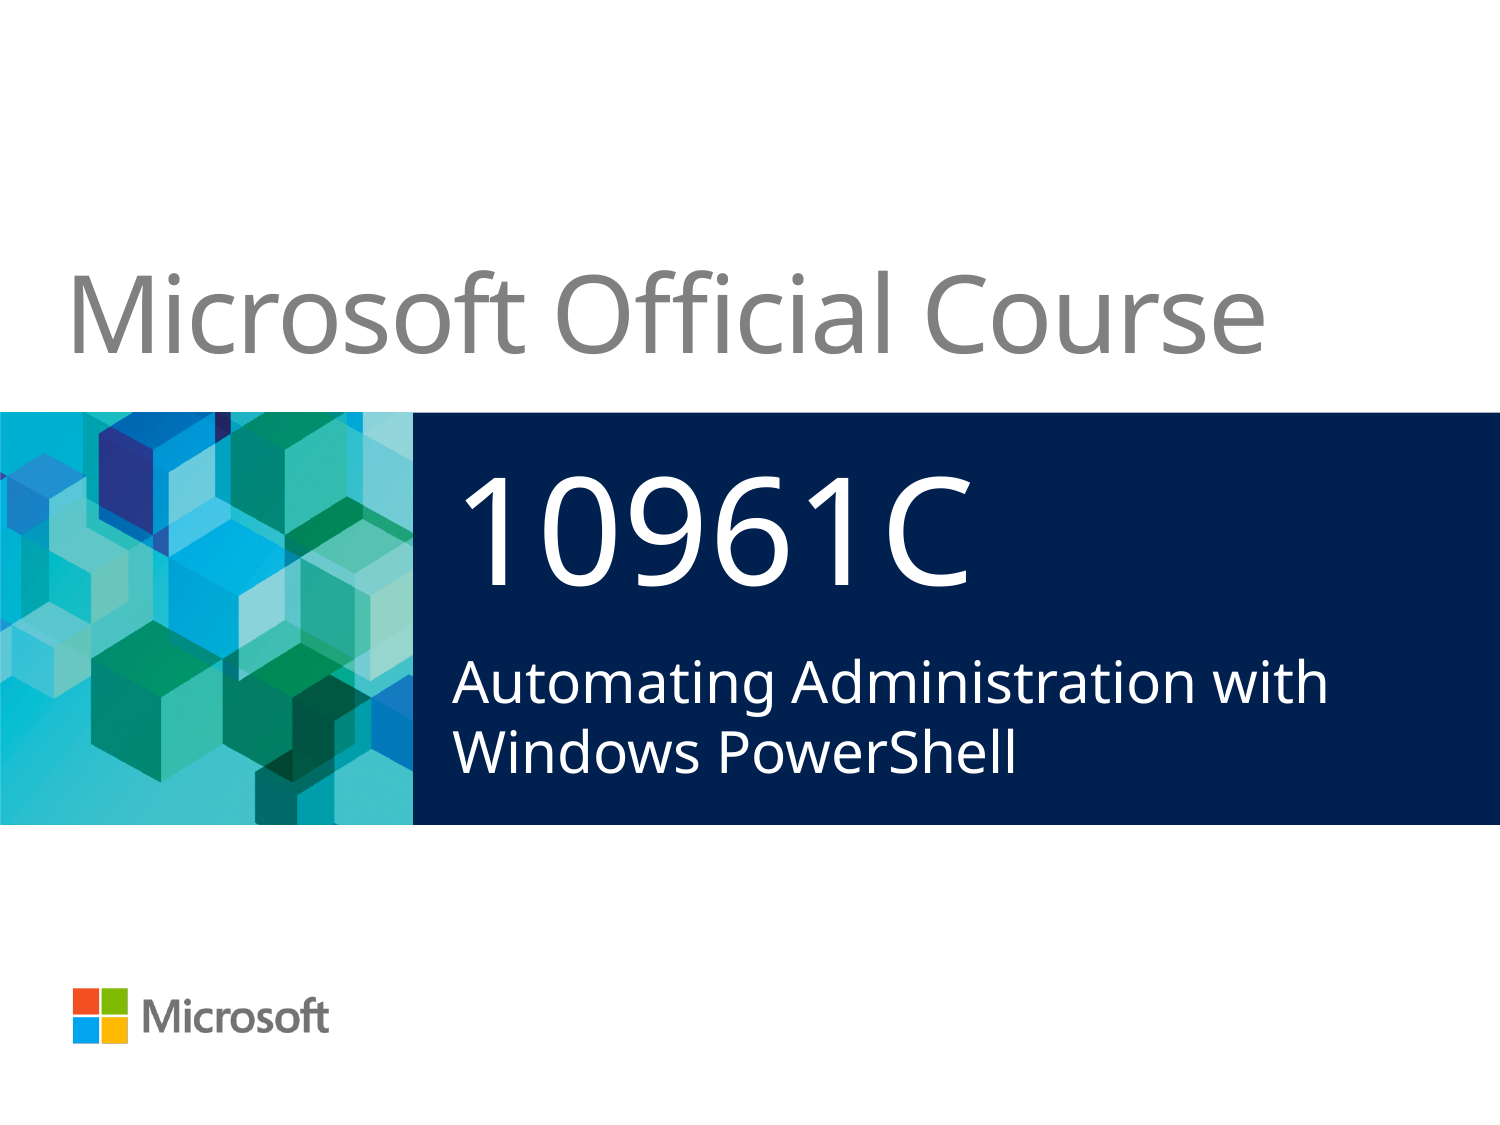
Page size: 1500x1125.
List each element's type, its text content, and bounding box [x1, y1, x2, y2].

picture [37, 955, 364, 1076]
list 10961C [437, 412, 1475, 638]
picture [0, 412, 413, 825]
list Automating Administration with Windows PowerShell [437, 637, 1435, 825]
